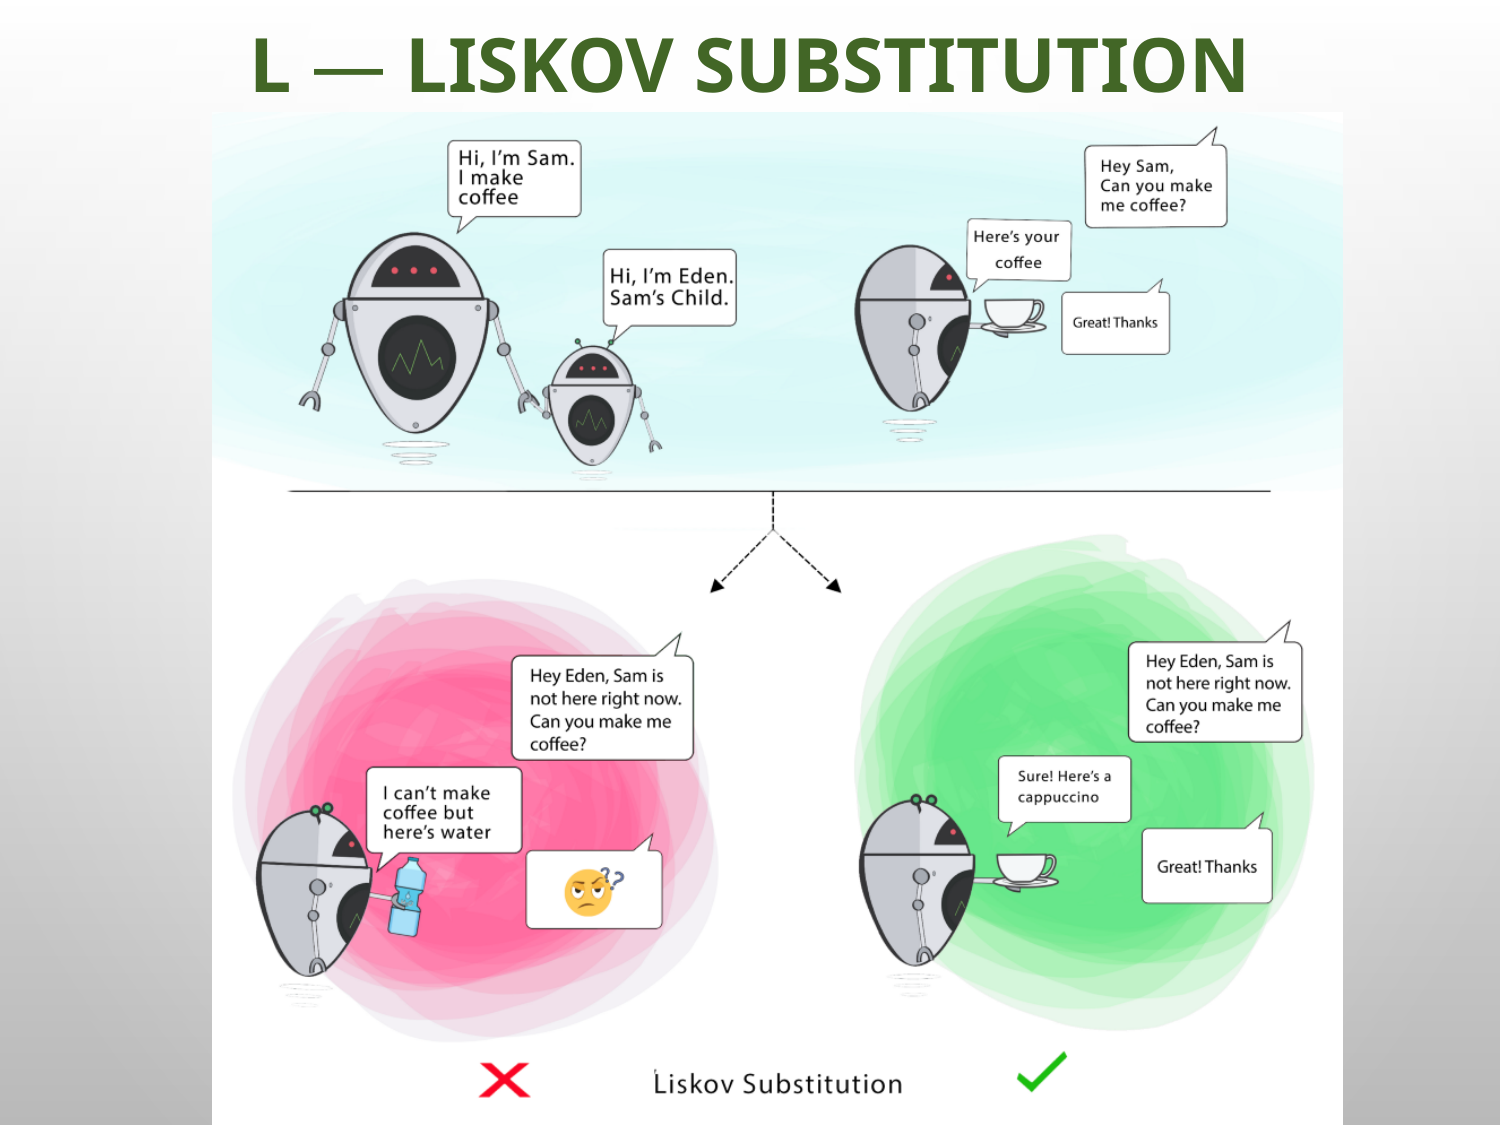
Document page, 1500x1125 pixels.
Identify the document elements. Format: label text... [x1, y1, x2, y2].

title L — Liskov Substitution [75, 0, 1425, 138]
picture [1343, 0, 1500, 1125]
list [212, 112, 1343, 1125]
picture [0, 0, 212, 1125]
